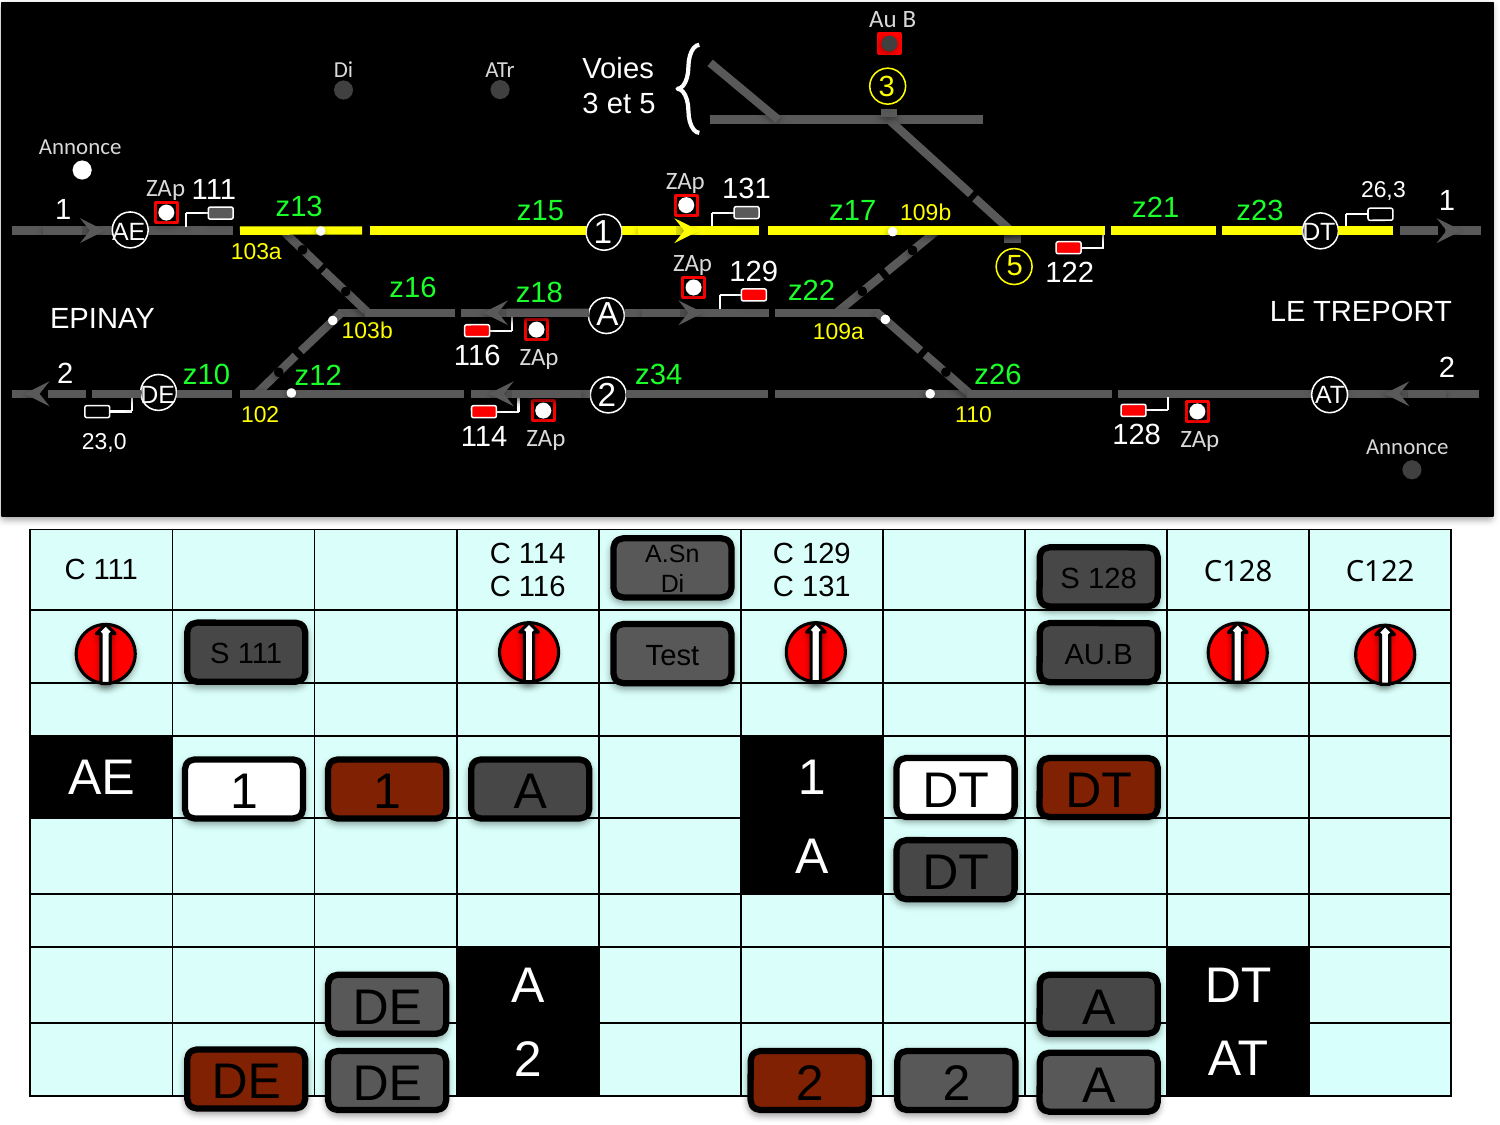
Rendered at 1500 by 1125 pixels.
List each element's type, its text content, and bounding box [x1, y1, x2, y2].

text_box 2 [749, 1050, 870, 1111]
text_box [740, 288, 768, 302]
text_box Test [612, 623, 733, 684]
text_box [527, 322, 546, 339]
text_box DT [1038, 757, 1159, 818]
text_box S 128 [1038, 546, 1159, 608]
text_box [774, 311, 1113, 395]
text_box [774, 236, 1106, 311]
text_box [1120, 403, 1147, 418]
text_box [733, 205, 760, 220]
text_box S 111 [186, 621, 307, 683]
text_box [71, 159, 93, 181]
text_box A [1038, 973, 1159, 1035]
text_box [499, 622, 559, 682]
text_box [684, 278, 703, 297]
text_box [677, 196, 696, 214]
text_box 1 [184, 758, 304, 820]
text_box [207, 206, 234, 220]
text_box [463, 323, 491, 338]
text_box 2 [896, 1050, 1017, 1111]
text_box DE [327, 1050, 447, 1111]
text_box [157, 203, 176, 222]
text_box [1401, 459, 1423, 481]
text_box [1355, 624, 1415, 685]
text_box [1188, 402, 1207, 421]
text_box A [1038, 1051, 1159, 1113]
text_box [880, 34, 899, 53]
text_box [239, 320, 456, 393]
text_box 1 [327, 758, 447, 820]
text_box A [470, 758, 591, 820]
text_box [75, 624, 136, 684]
text_box DE [186, 1048, 307, 1110]
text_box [786, 622, 846, 682]
text_box [333, 79, 354, 101]
text_box DT [895, 839, 1016, 900]
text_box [1207, 622, 1268, 683]
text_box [239, 229, 455, 313]
text_box [534, 403, 553, 420]
text_box A.Sn Di [612, 537, 733, 599]
text_box [489, 79, 511, 100]
text_box DE [327, 973, 447, 1035]
text_box AU.B [1038, 622, 1159, 683]
text_box [470, 404, 498, 419]
text_box DT [895, 757, 1016, 818]
